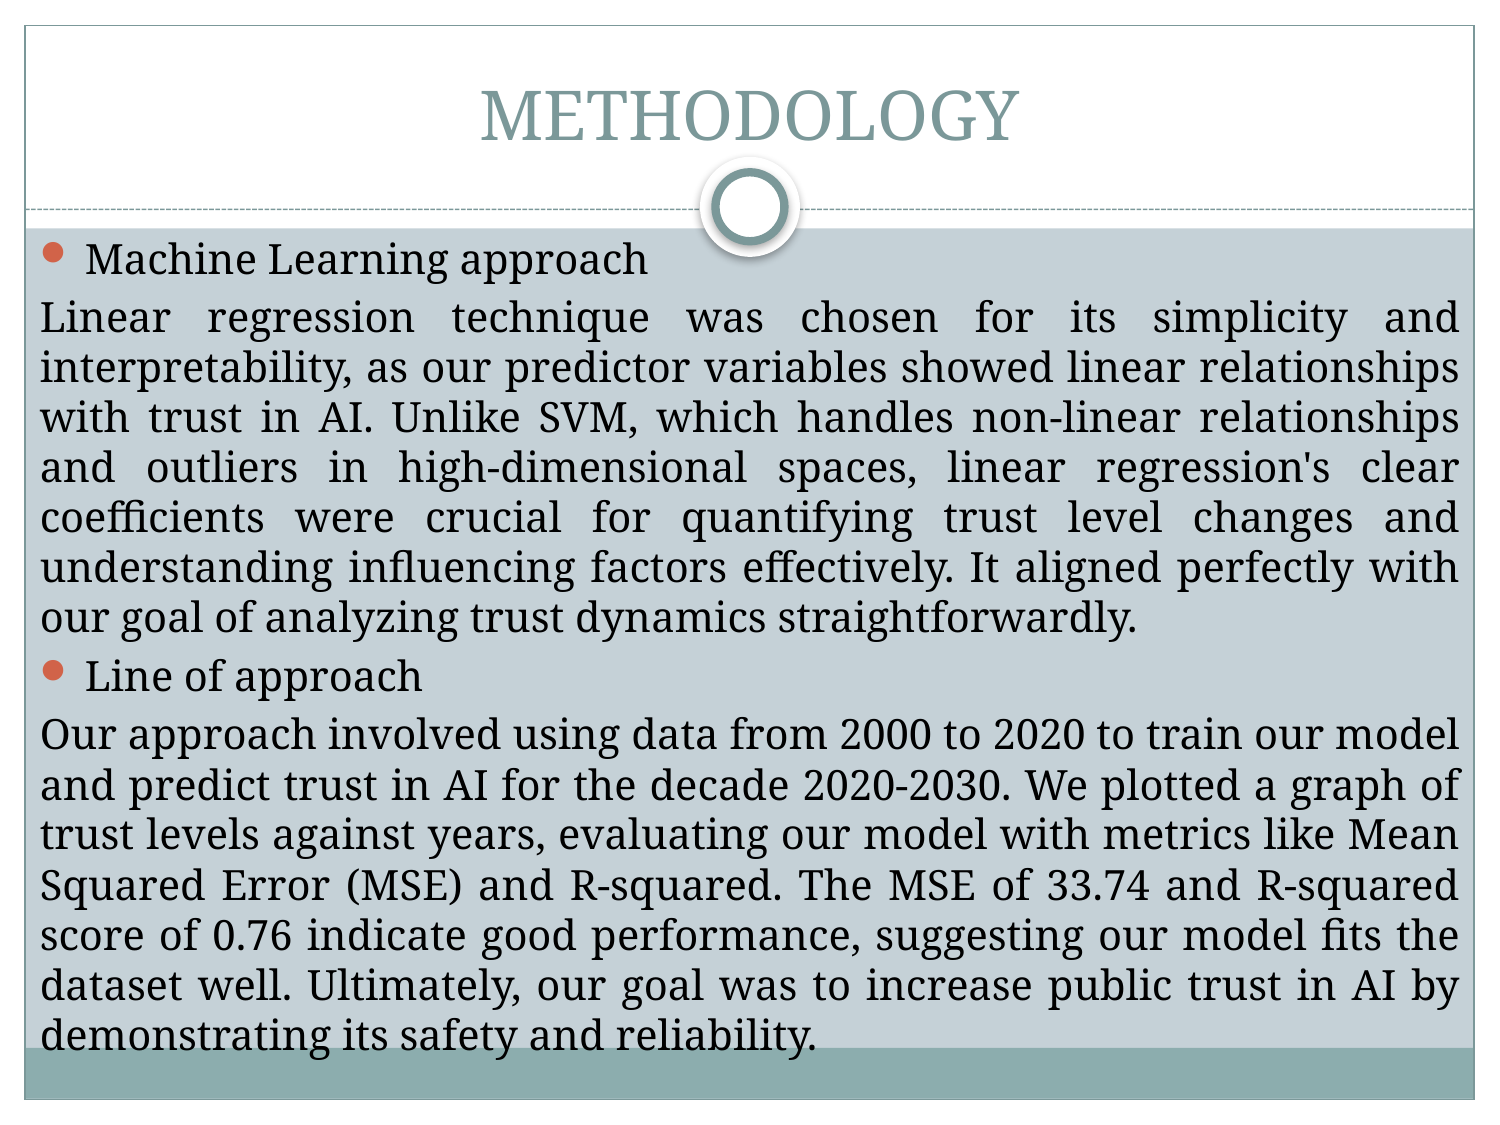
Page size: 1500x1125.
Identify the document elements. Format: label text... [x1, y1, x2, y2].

list Machine Learning approach Linear regression technique was chosen for its simplicity and interpretability, as our predictor variables showed linear relationships with trust in AI. Unlike SVM, which handles non-linear relationships and outliers in high-dimensional spaces, linear regression's clear coefficients were crucial for quantifying trust level changes and understanding influencing factors effectively. It aligned perfectly with our goal of analyzing trust dynamics straightforwardly. Line of approach Our approach involved using data from 2000 to 2020 to train our model and predict trust in AI for the decade 2020-2030. We plotted a graph of trust levels against years, evaluating our model with metrics like Mean Squared Error (MSE) and R-squared. The MSE of 33.74 and R-squared score of 0.76 indicate good performance, suggesting our model fits the dataset well. Ultimately, our goal was to increase public trust in AI by demonstrating its safety and reliability. [24, 224, 1475, 1100]
title METHODOLOGY [49, 37, 1450, 162]
